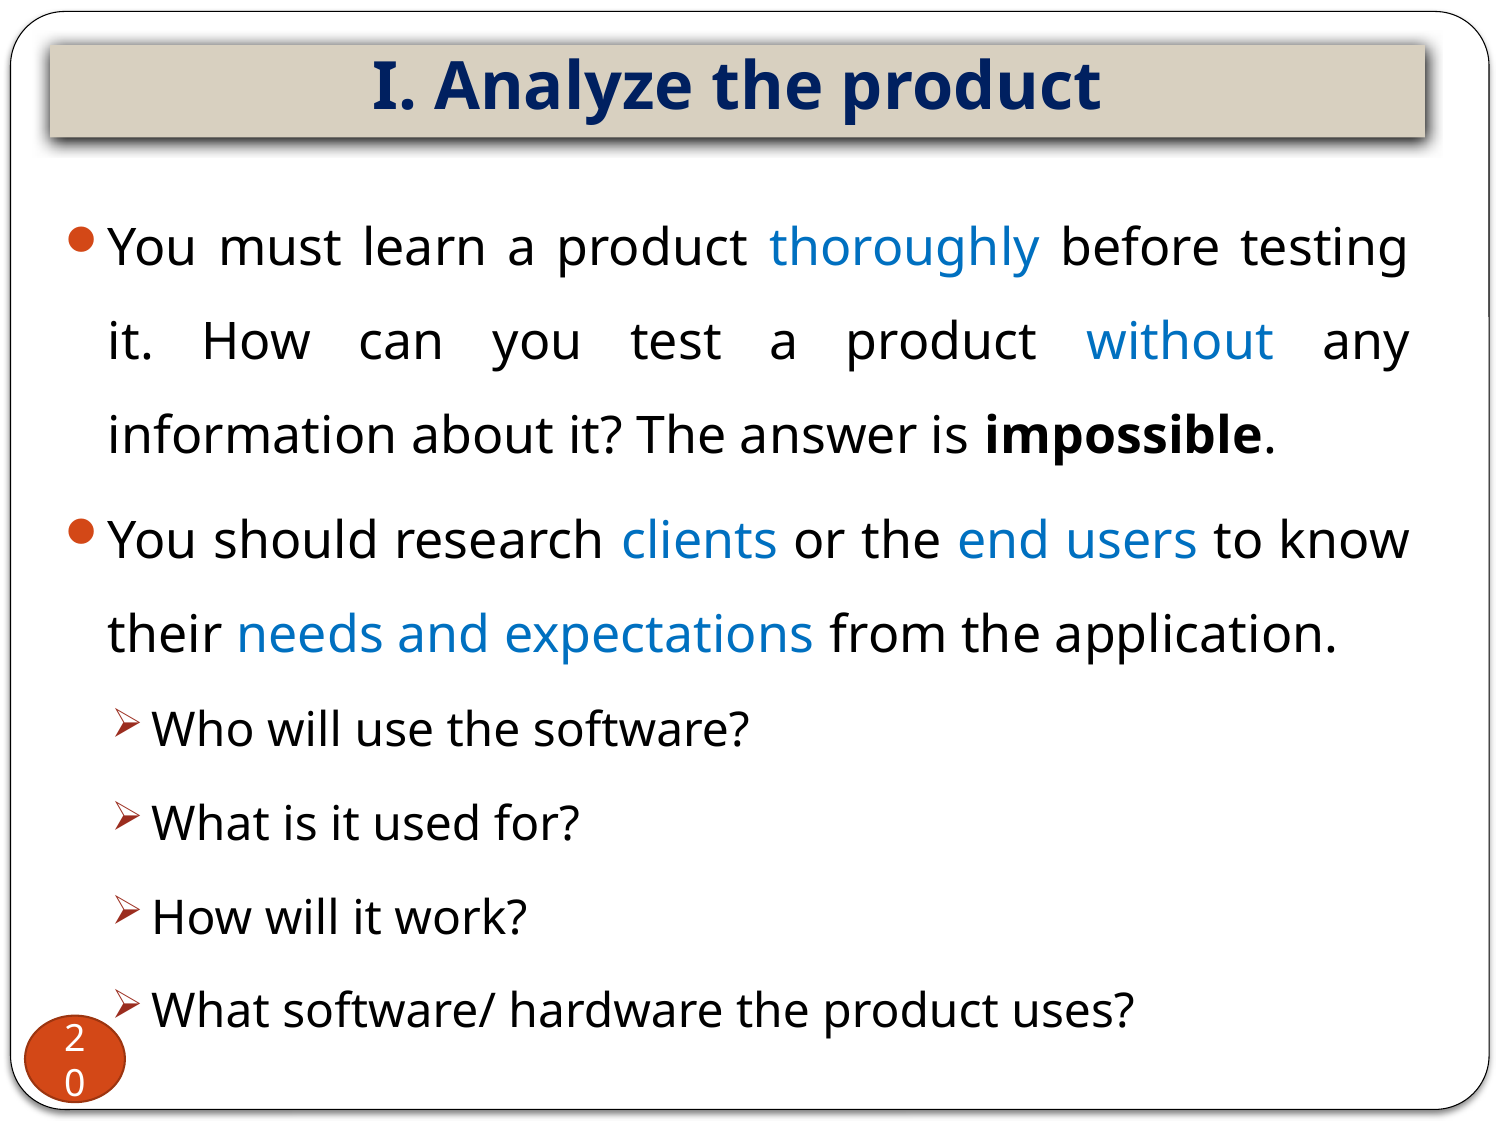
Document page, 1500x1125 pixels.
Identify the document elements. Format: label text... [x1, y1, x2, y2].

list You must learn a product thoroughly before testing it. How can you test a product without any information about it? The answer is impossible. You should research clients or the end users to know their needs and expectations from the application. Who will use the software? What is it used for? How will it work? What software/ hardware the product uses? [50, 174, 1425, 1063]
title I. Analyze the product [50, 45, 1425, 138]
text_box 20 [23, 1014, 126, 1104]
